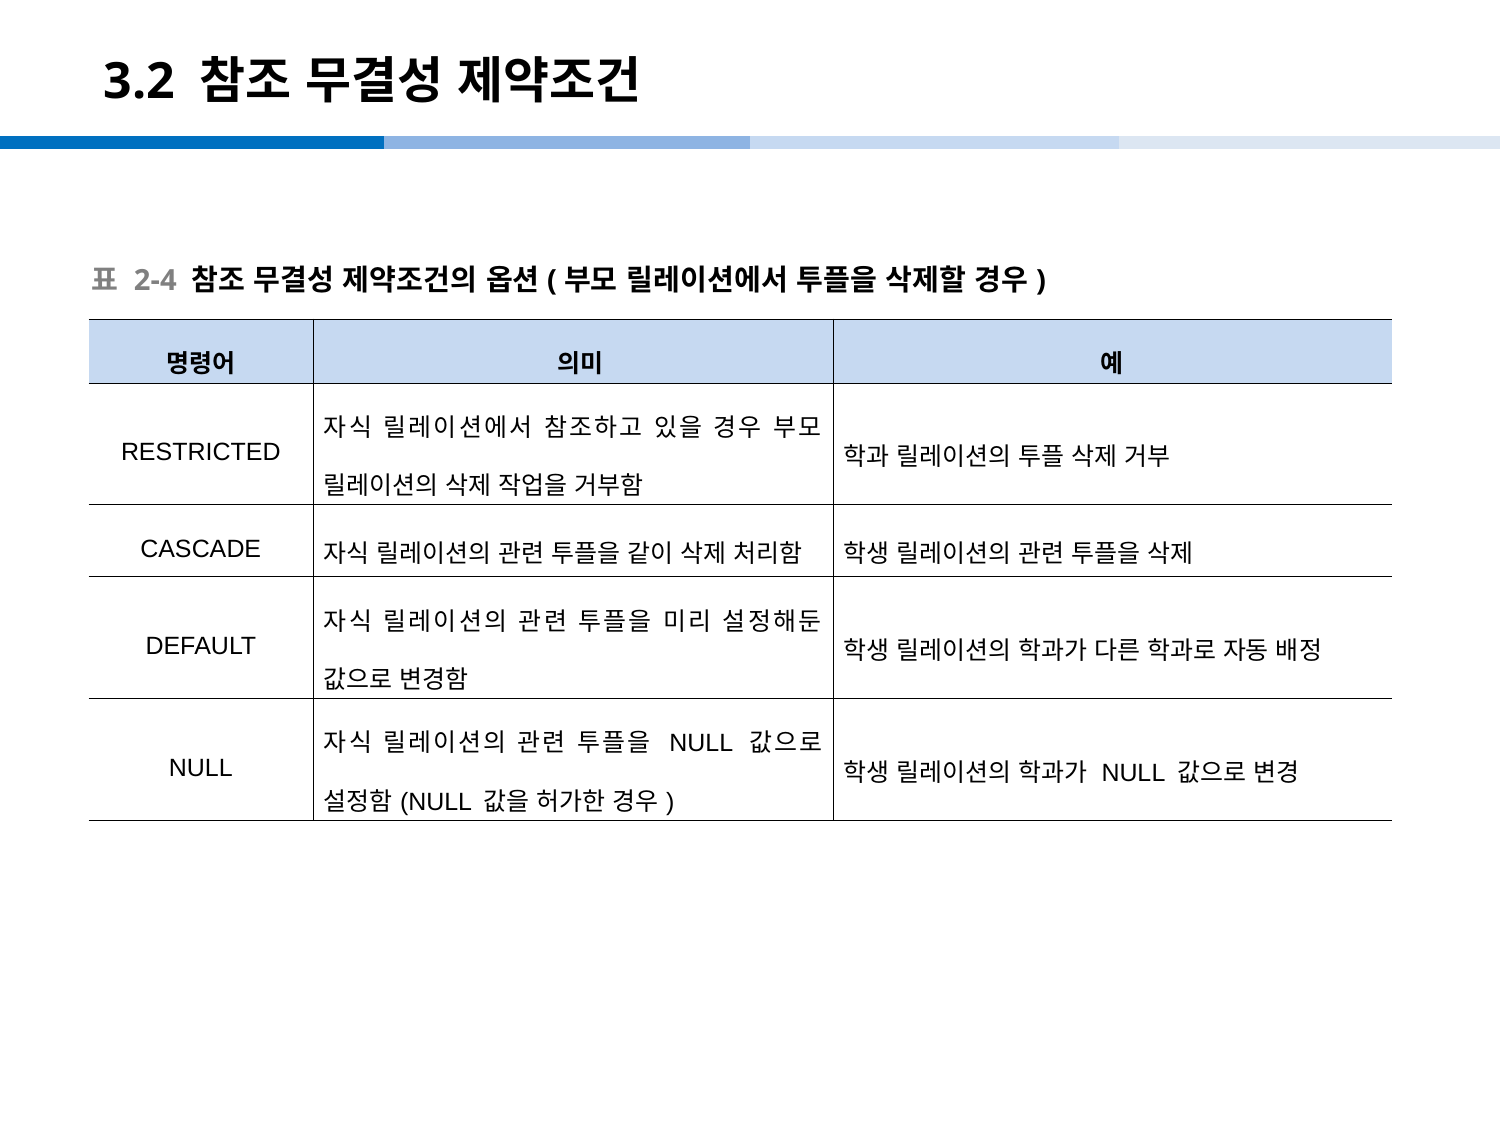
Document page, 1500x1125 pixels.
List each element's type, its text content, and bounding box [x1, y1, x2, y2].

table_cell 학과 릴레이션의 투플 삭제 거부 [834, 384, 1392, 504]
title 3.2 참조 무결성 제약조건 [88, 32, 1330, 124]
table_cell 자식 릴레이션의 관련 투플을 NULL 값으로 설정함(NULL 값을 허가한 경우) [314, 699, 833, 820]
table_cell 자식 릴레이션에서 참조하고 있을 경우 부모 릴레이션의 삭제 작업을 거부함 [314, 384, 833, 504]
table_cell CASCADE [89, 505, 313, 576]
table_header 의미 [314, 320, 833, 383]
table_cell DEFAULT [89, 577, 313, 698]
table_cell 자식 릴레이션의 관련 투플을 같이 삭제 처리함 [314, 505, 833, 576]
table_cell RESTRICTED [89, 384, 313, 504]
list [88, 177, 1436, 1077]
table_cell 학생 릴레이션의 관련 투플을 삭제 [834, 505, 1392, 576]
table_cell NULL [89, 699, 313, 820]
table_cell 자식 릴레이션의 관련 투플을 미리 설정해둔 값으로 변경함 [314, 577, 833, 698]
text_box 표 2-4 참조 무결성 제약조건의 옵션(부모 릴레이션에서 투플을 삭제할 경우) [76, 255, 384, 303]
table_cell 학생 릴레이션의 학과가 다른 학과로 자동 배정 [834, 577, 1392, 698]
table_cell 학생 릴레이션의 학과가 NULL 값으로 변경 [834, 699, 1392, 820]
table_header 명령어 [89, 320, 313, 383]
table_header 예 [834, 320, 1392, 383]
